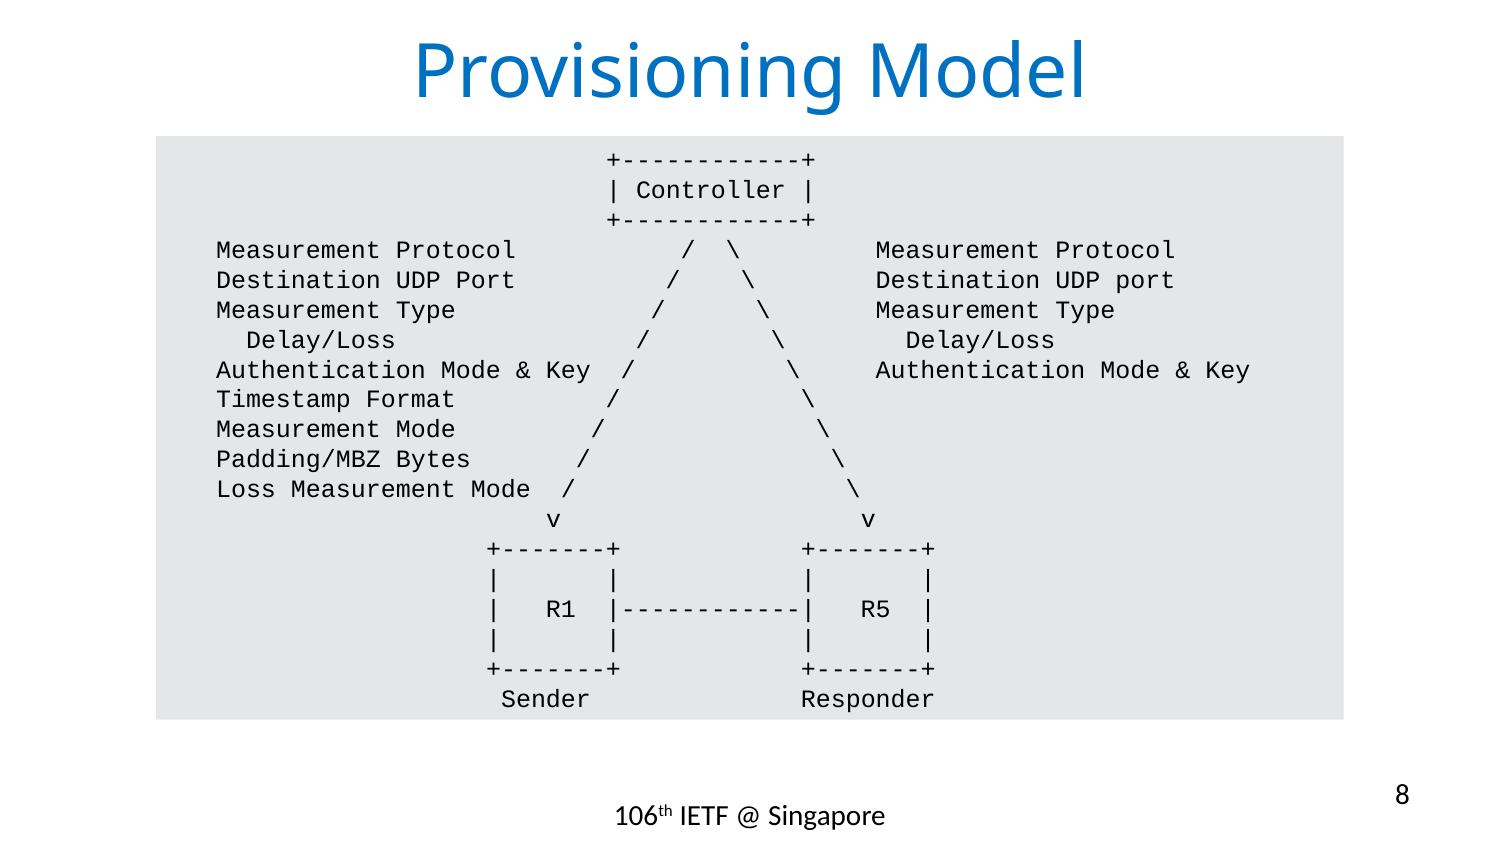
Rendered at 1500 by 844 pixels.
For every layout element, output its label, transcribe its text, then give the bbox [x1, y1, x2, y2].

title Provisioning Model [74, 0, 1426, 138]
footer 106th IETF @ Singapore [512, 788, 988, 844]
slide_number 8 [1074, 768, 1426, 828]
text_box +------------+ | Controller | +------------+ Measurement Protocol / \ Measurement Protocol Destination UDP Port / \ Destination UDP port Measurement Type / \ Measurement Type Delay/Loss / \ Delay/Loss Authentication Mode & Key / \ Authentication Mode & Key Timestamp Format / \ Measurement Mode / \ Padding/MBZ Bytes / \ Loss Measurement Mode / \ v v +-------+ +-------+ | | | | | R1 |------------| R5 | | | | | +-------+ +-------+ Sender Responder [156, 136, 1344, 720]
